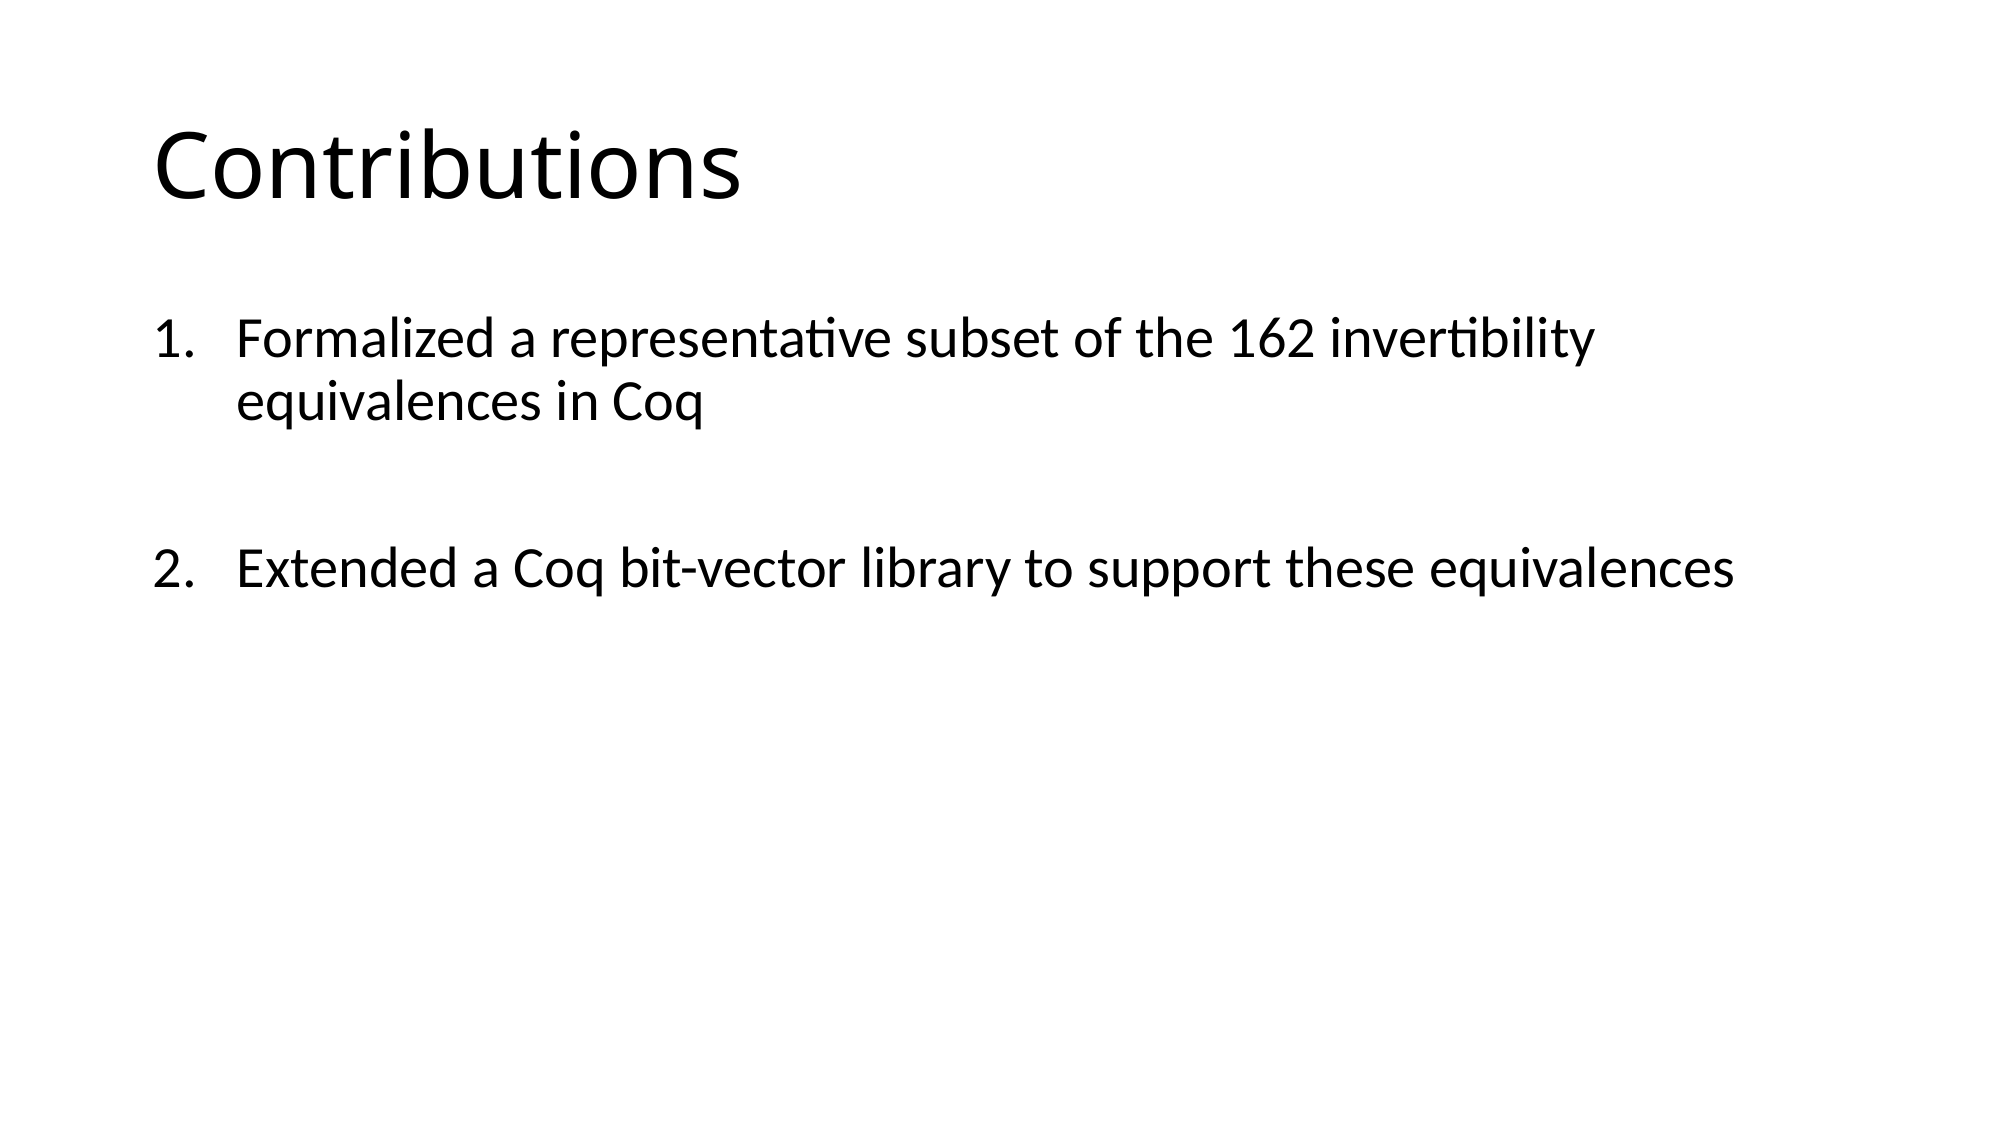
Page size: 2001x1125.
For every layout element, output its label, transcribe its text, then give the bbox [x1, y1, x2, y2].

list Formalized a representative subset of the 162 invertibility equivalences in Coq Extended a Coq bit-vector library to support these equivalences [137, 299, 1863, 1014]
title Contributions [137, 59, 1863, 278]
